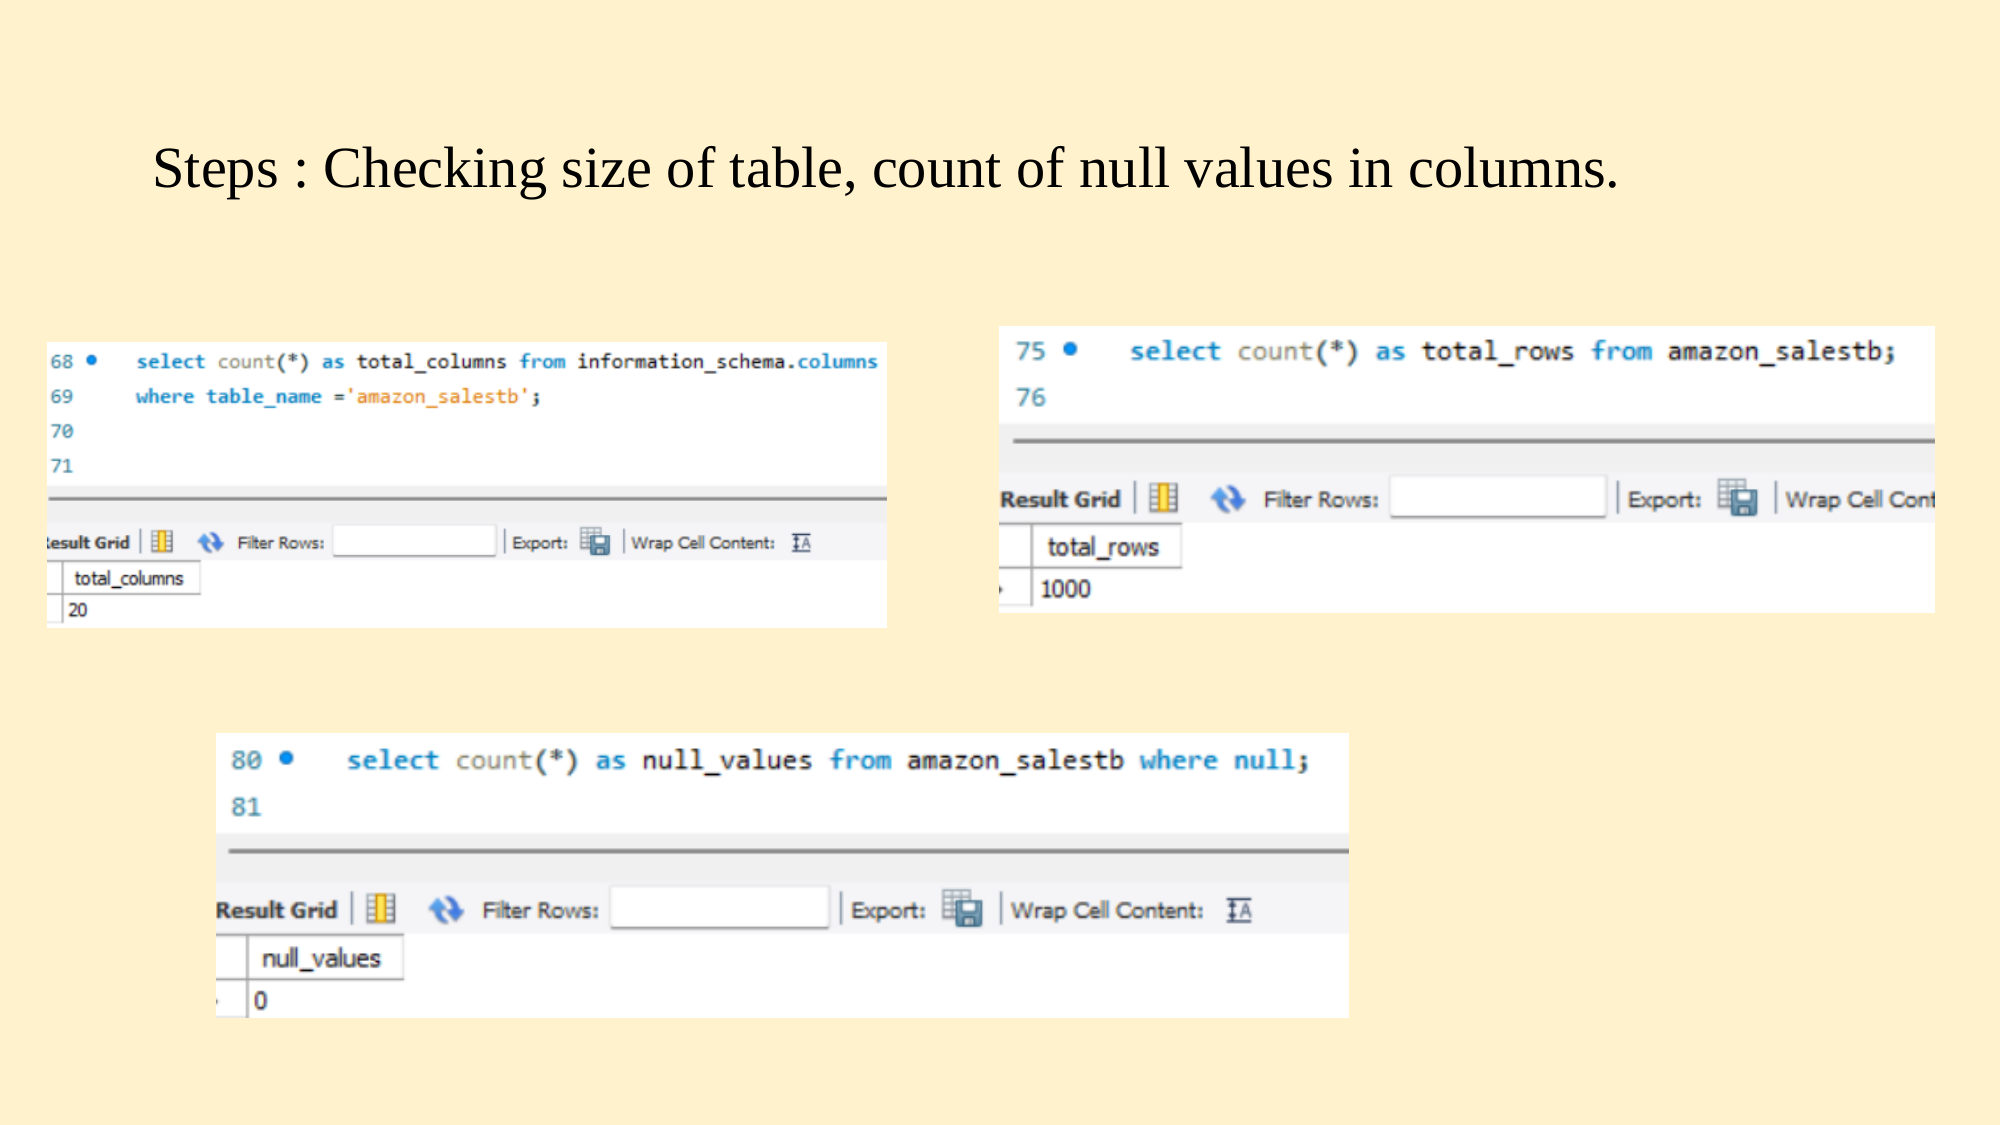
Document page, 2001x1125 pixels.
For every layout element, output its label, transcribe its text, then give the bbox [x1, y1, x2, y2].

picture [216, 733, 1349, 1018]
picture [999, 326, 1935, 613]
title Steps : Checking size of table, count of null values in columns. [137, 59, 1863, 278]
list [47, 342, 887, 628]
